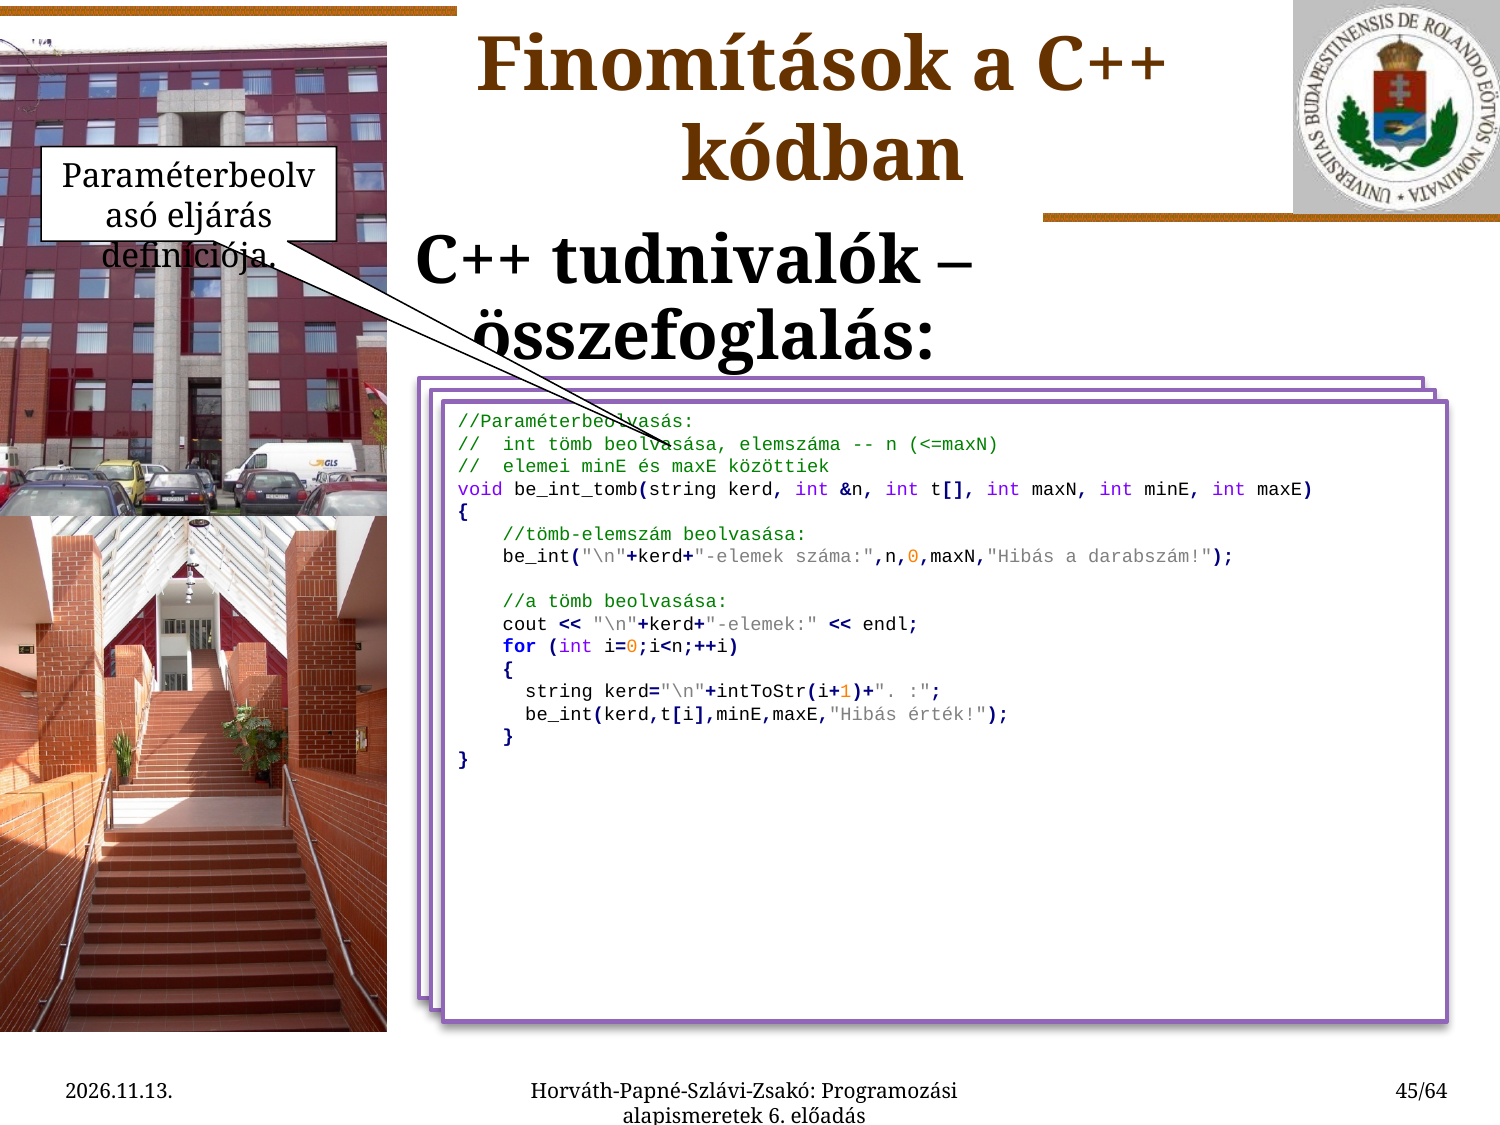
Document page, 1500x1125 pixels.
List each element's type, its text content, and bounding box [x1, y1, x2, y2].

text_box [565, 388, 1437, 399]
picture [0, 39, 387, 1032]
list C++ tudnivalók – összefoglalás: Egy teljesebb kódpélda: [399, 325, 512, 1031]
title Finomítások a C++ kódban [398, 13, 1249, 197]
picture [1043, 0, 1500, 230]
footer Horváth-Papné-Szlávi-Zsakó: Programozási alapismeretek 6. előadás [442, 1070, 1046, 1125]
text_box Paraméterbeolvasó eljárás definíciója. [41, 146, 672, 447]
text_box int main() { //Bemenet: int vDb;//a vizsgázók száma const int maxP=100;//maximális pontszám const int maxDb=100;//a tesztet írók maximális száma int tesztek[maxDb];//a tesztek pontszámai //Kimenet: bool van;//van-e megfelelõ vizsgázó int sorsz;//teszt-sorszám //vizsgázók beolvasása: cout << "\nKérem a tesztnyilvántartást!" << endl; be_int_tomb("Teszt",vDb,tesztek,maxDb,0,maxP); //a lényeg: azonosSzomszedokKeresese(vDb,tesztek,van,sorsz); //vizsgázó kiírása: ki_van_sorsz("\nA vizsgázó sorszáma:", "\nNincs két egymás melletti vizsgázó azonos pontszámmal.", van,sorsz); billentyureVar(); return 0; } [429, 388, 563, 1012]
picture [0, 0, 457, 24]
text_box //Paraméterbeolvasás: // int tömb beolvasása, elemszáma -- n (<=maxN) // elemei minE és maxE közöttiek void be_int_tomb(string kerd, int &n, int t[], int maxN, int minE, int maxE) { //tömb-elemszám beolvasása: be_int("\n"+kerd+"-elemek száma:",n,0,maxN,"Hibás a darabszám!"); //a tömb beolvasása: cout << "\n"+kerd+"-elemek:" << endl; for (int i=0;i<n;++i) { string kerd="\n"+intToStr(i+1)+". :"; be_int(kerd,t[i],minE,maxE,"Hibás érték!"); } } [441, 399, 1449, 1024]
slide_number 45/64 [1149, 1070, 1463, 1125]
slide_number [50, 1070, 363, 1125]
list C++ tudnivalók – összefoglalás: Egy teljesebb kódpélda: [399, 215, 1451, 403]
text_box //Paraméterbeolvasás: // int tömb beolvasása, elemszáma -- n (<=maxN) // elemei minE és maxE közöttiek void be_int_tomb(string kerd, int &n, int t[], int maxN, int minE, int maxE); //Azonos, egymásmellettiek keresése: void azonosSzomszedokKeresese(int n, const int t[], bool &van, int &hol); //A keresés eredményének a kiírása: void ki_van_sorsz(string igaz, string hamis, bool van, int sorsz); //konvertálás: int -> string string intToStr(int x); //beolvassa a minN..maxN közötti egész számot (maxN<minN => végtelen) void be_int(string kerdes, int &n, int minN, int maxN, string uzenet); void billentyureVar(); [417, 376, 539, 1000]
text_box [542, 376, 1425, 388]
